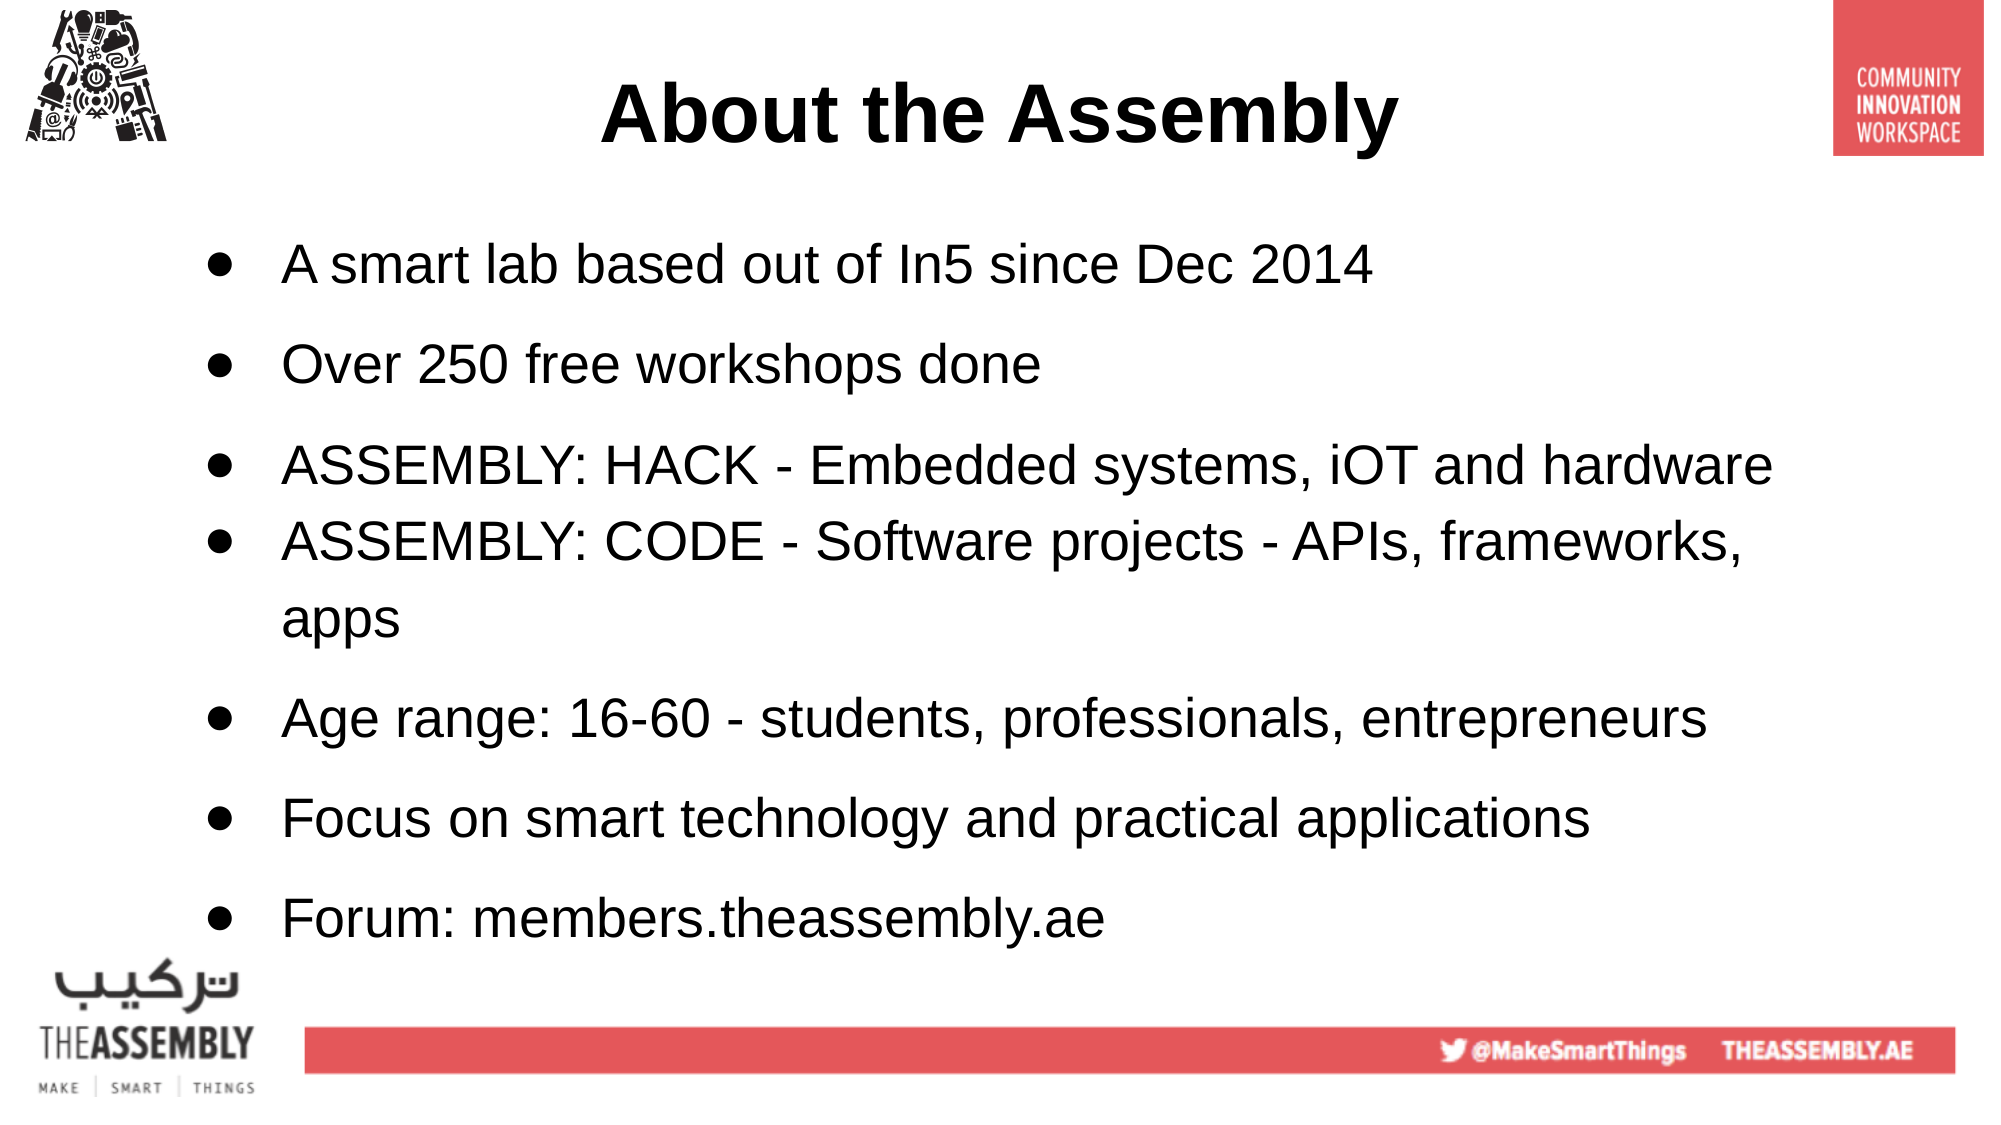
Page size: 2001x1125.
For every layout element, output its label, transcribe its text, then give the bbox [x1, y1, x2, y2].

picture [7, 955, 1993, 1097]
picture [1833, 0, 1984, 156]
text_box A smart lab based out of In5 since Dec 2014 Over 250 free workshops done ASSEMBLY: HACK - Embedded systems, iOT and hardware ASSEMBLY: CODE - Software projects - APIs, frameworks, apps Age range: 16-60 - students, professionals, entrepreneurs Focus on smart technology and practical applications Forum: members.theassembly.ae [166, 187, 1834, 836]
picture [23, 10, 170, 144]
text_box About the Assembly [324, 39, 1675, 180]
